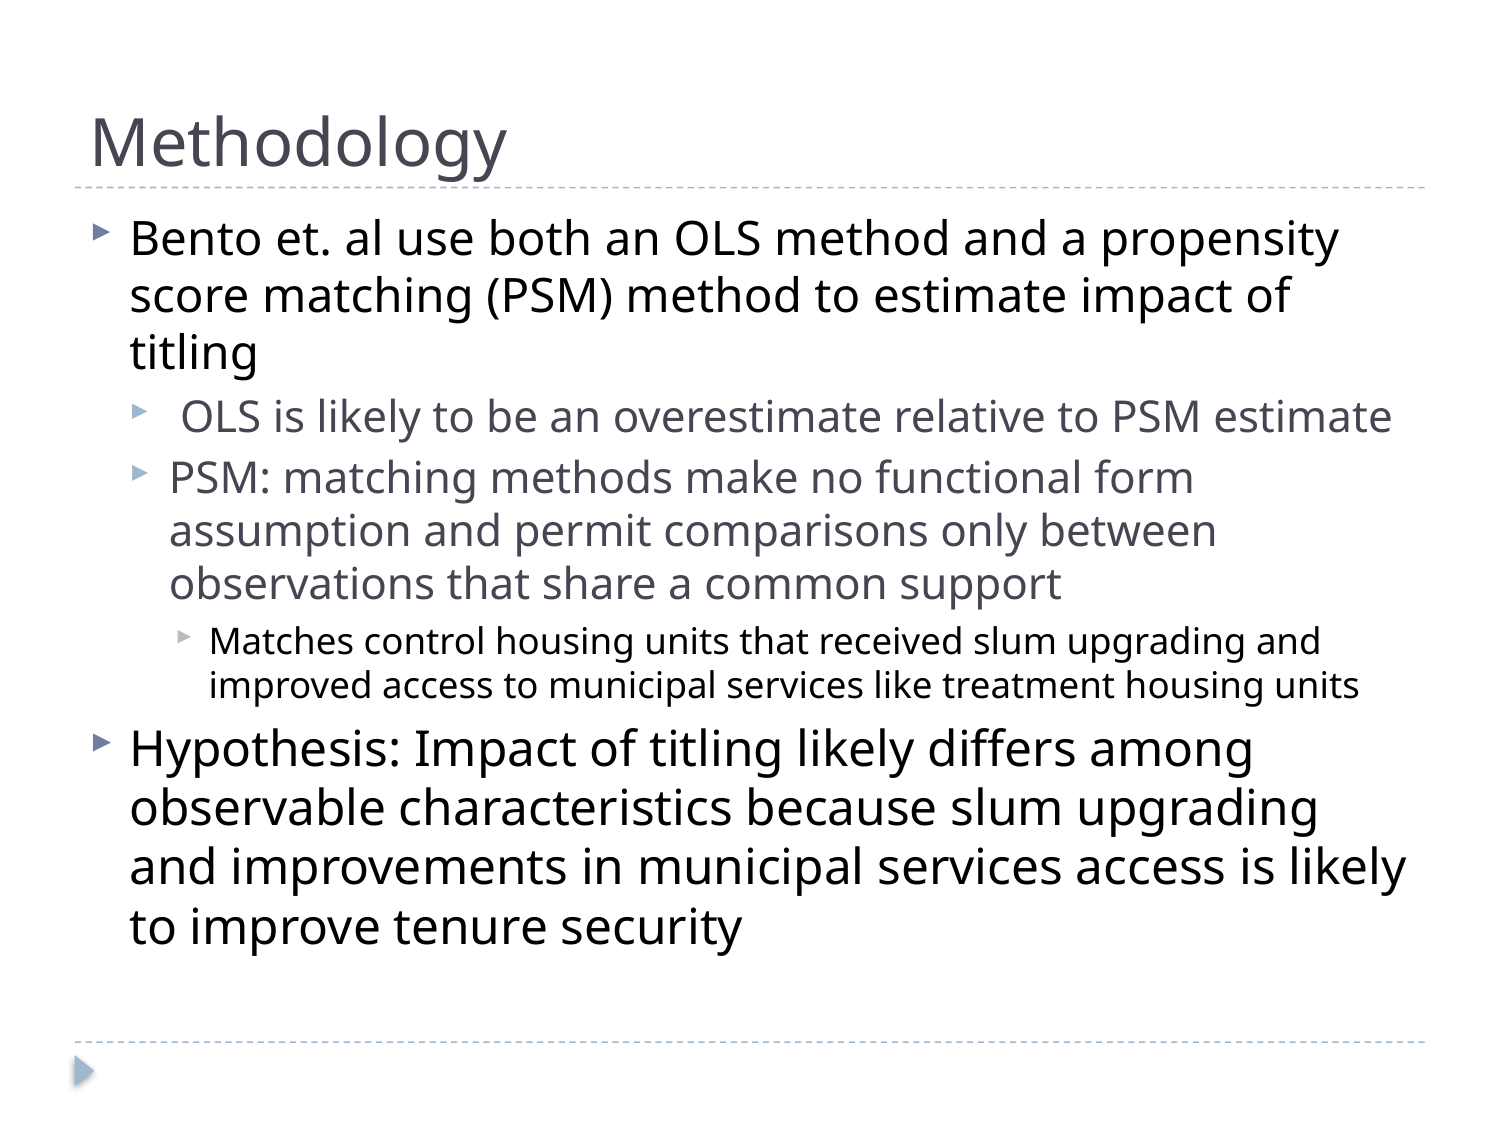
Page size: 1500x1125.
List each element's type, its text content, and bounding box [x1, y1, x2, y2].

list Bento et. al use both an OLS method and a propensity score matching (PSM) method to estimate impact of titling OLS is likely to be an overestimate relative to PSM estimate PSM: matching methods make no functional form assumption and permit comparisons only between observations that share a common support Matches control housing units that received slum upgrading and improved access to municipal services like treatment housing units Hypothesis: Impact of titling likely differs among observable characteristics because slum upgrading and improvements in municipal services access is likely to improve tenure security [75, 200, 1425, 1010]
title Methodology [75, 24, 1425, 188]
